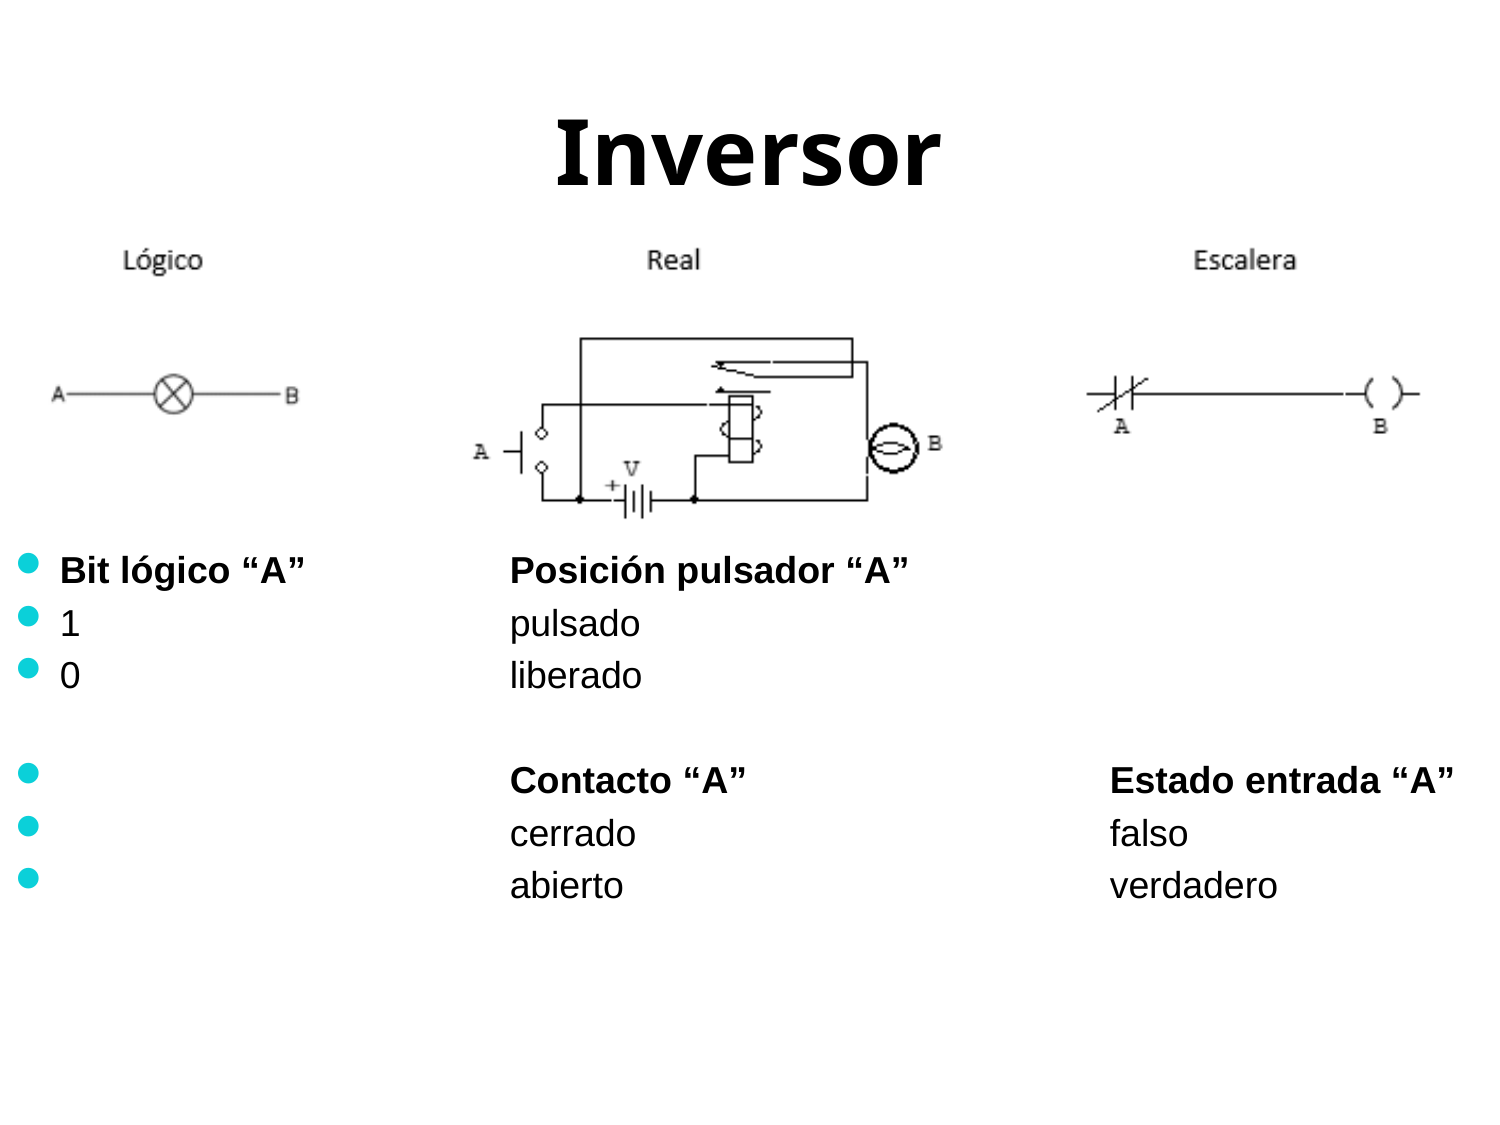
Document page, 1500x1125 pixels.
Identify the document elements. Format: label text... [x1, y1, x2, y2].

list Bit lógico “A” Posición pulsador “A” 1 pulsado 0 liberado Contacto “A” Estado entrada “A” cerrado falso abierto verdadero [0, 314, 1500, 1035]
title Inversor [75, 17, 1425, 205]
picture [15, 219, 1485, 535]
